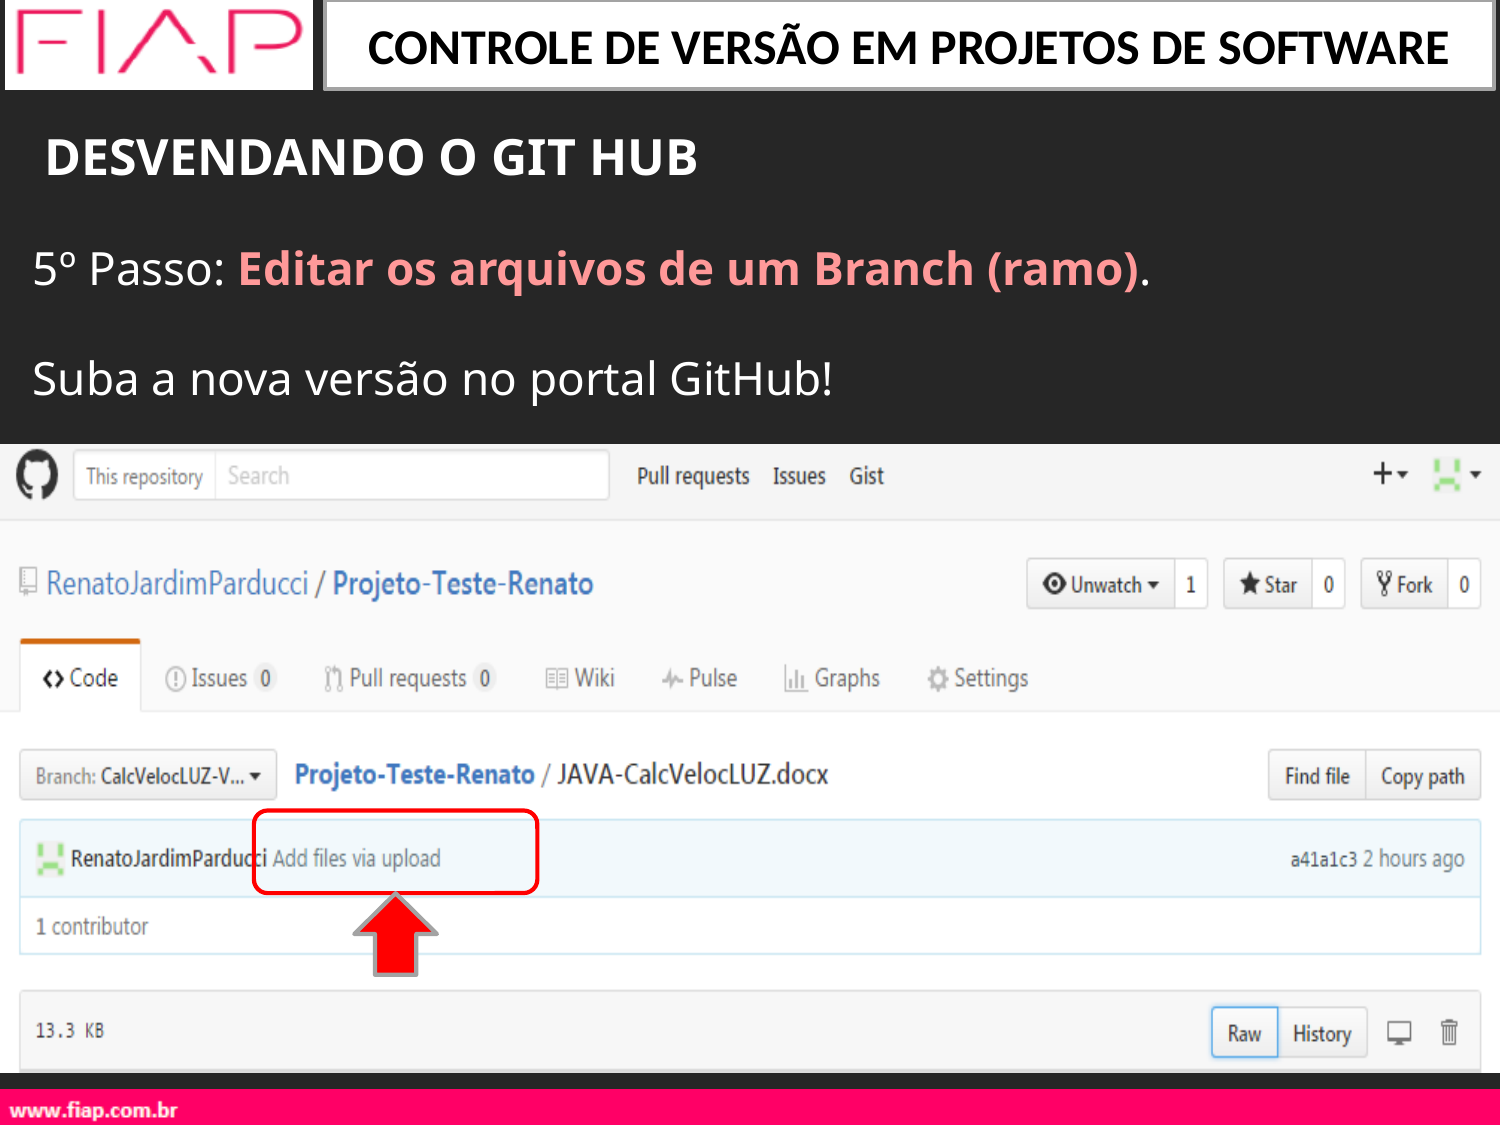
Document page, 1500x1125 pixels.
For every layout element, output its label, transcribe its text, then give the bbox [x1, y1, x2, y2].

text_box 5º Passo: Editar os arquivos de um Branch (ramo). Suba a nova versão no portal GitHub! [18, 232, 1473, 405]
text_box DESVENDANDO O GIT HUB [29, 118, 1413, 186]
picture [0, 444, 1500, 1073]
